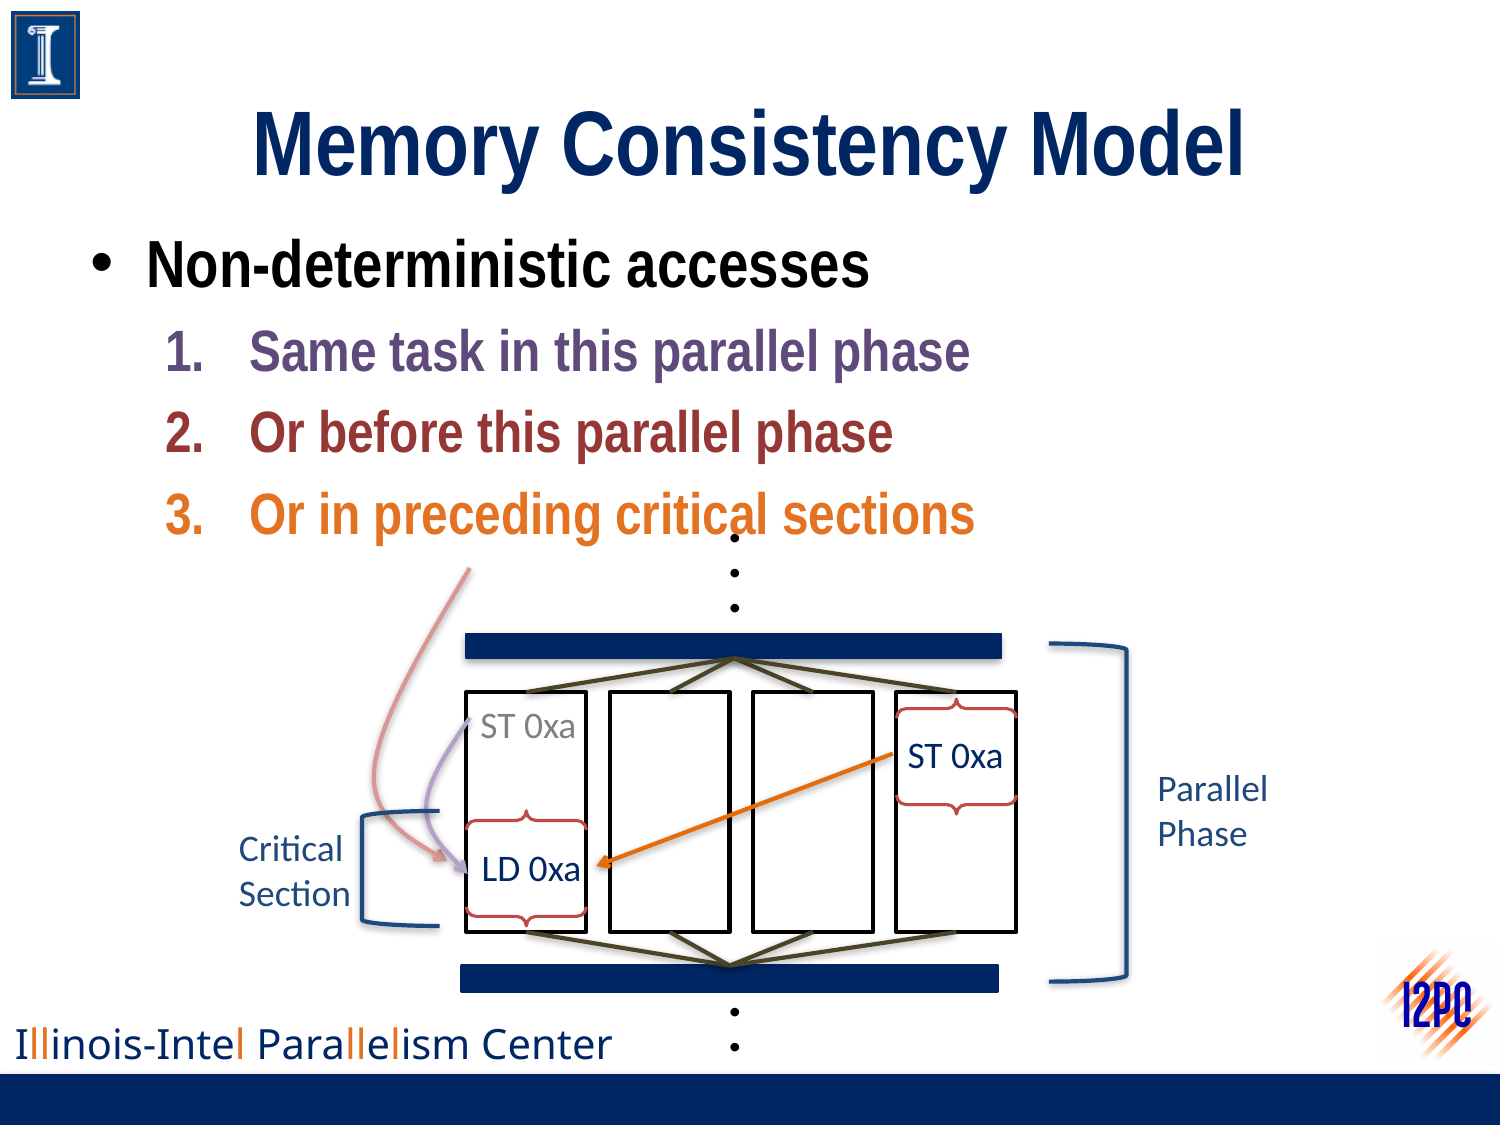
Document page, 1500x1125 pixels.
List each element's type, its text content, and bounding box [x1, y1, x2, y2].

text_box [1048, 643, 1292, 982]
picture [11, 11, 80, 99]
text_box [599, 753, 892, 867]
picture [1375, 942, 1500, 1067]
title Memory Consistency Model [75, 45, 1425, 213]
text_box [461, 506, 1017, 1109]
list Non-deterministic accesses Same task in this parallel phase Or before this parallel phase Or in preceding critical sections [75, 213, 1425, 579]
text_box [425, 692, 594, 874]
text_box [223, 810, 440, 927]
text_box [371, 587, 456, 808]
